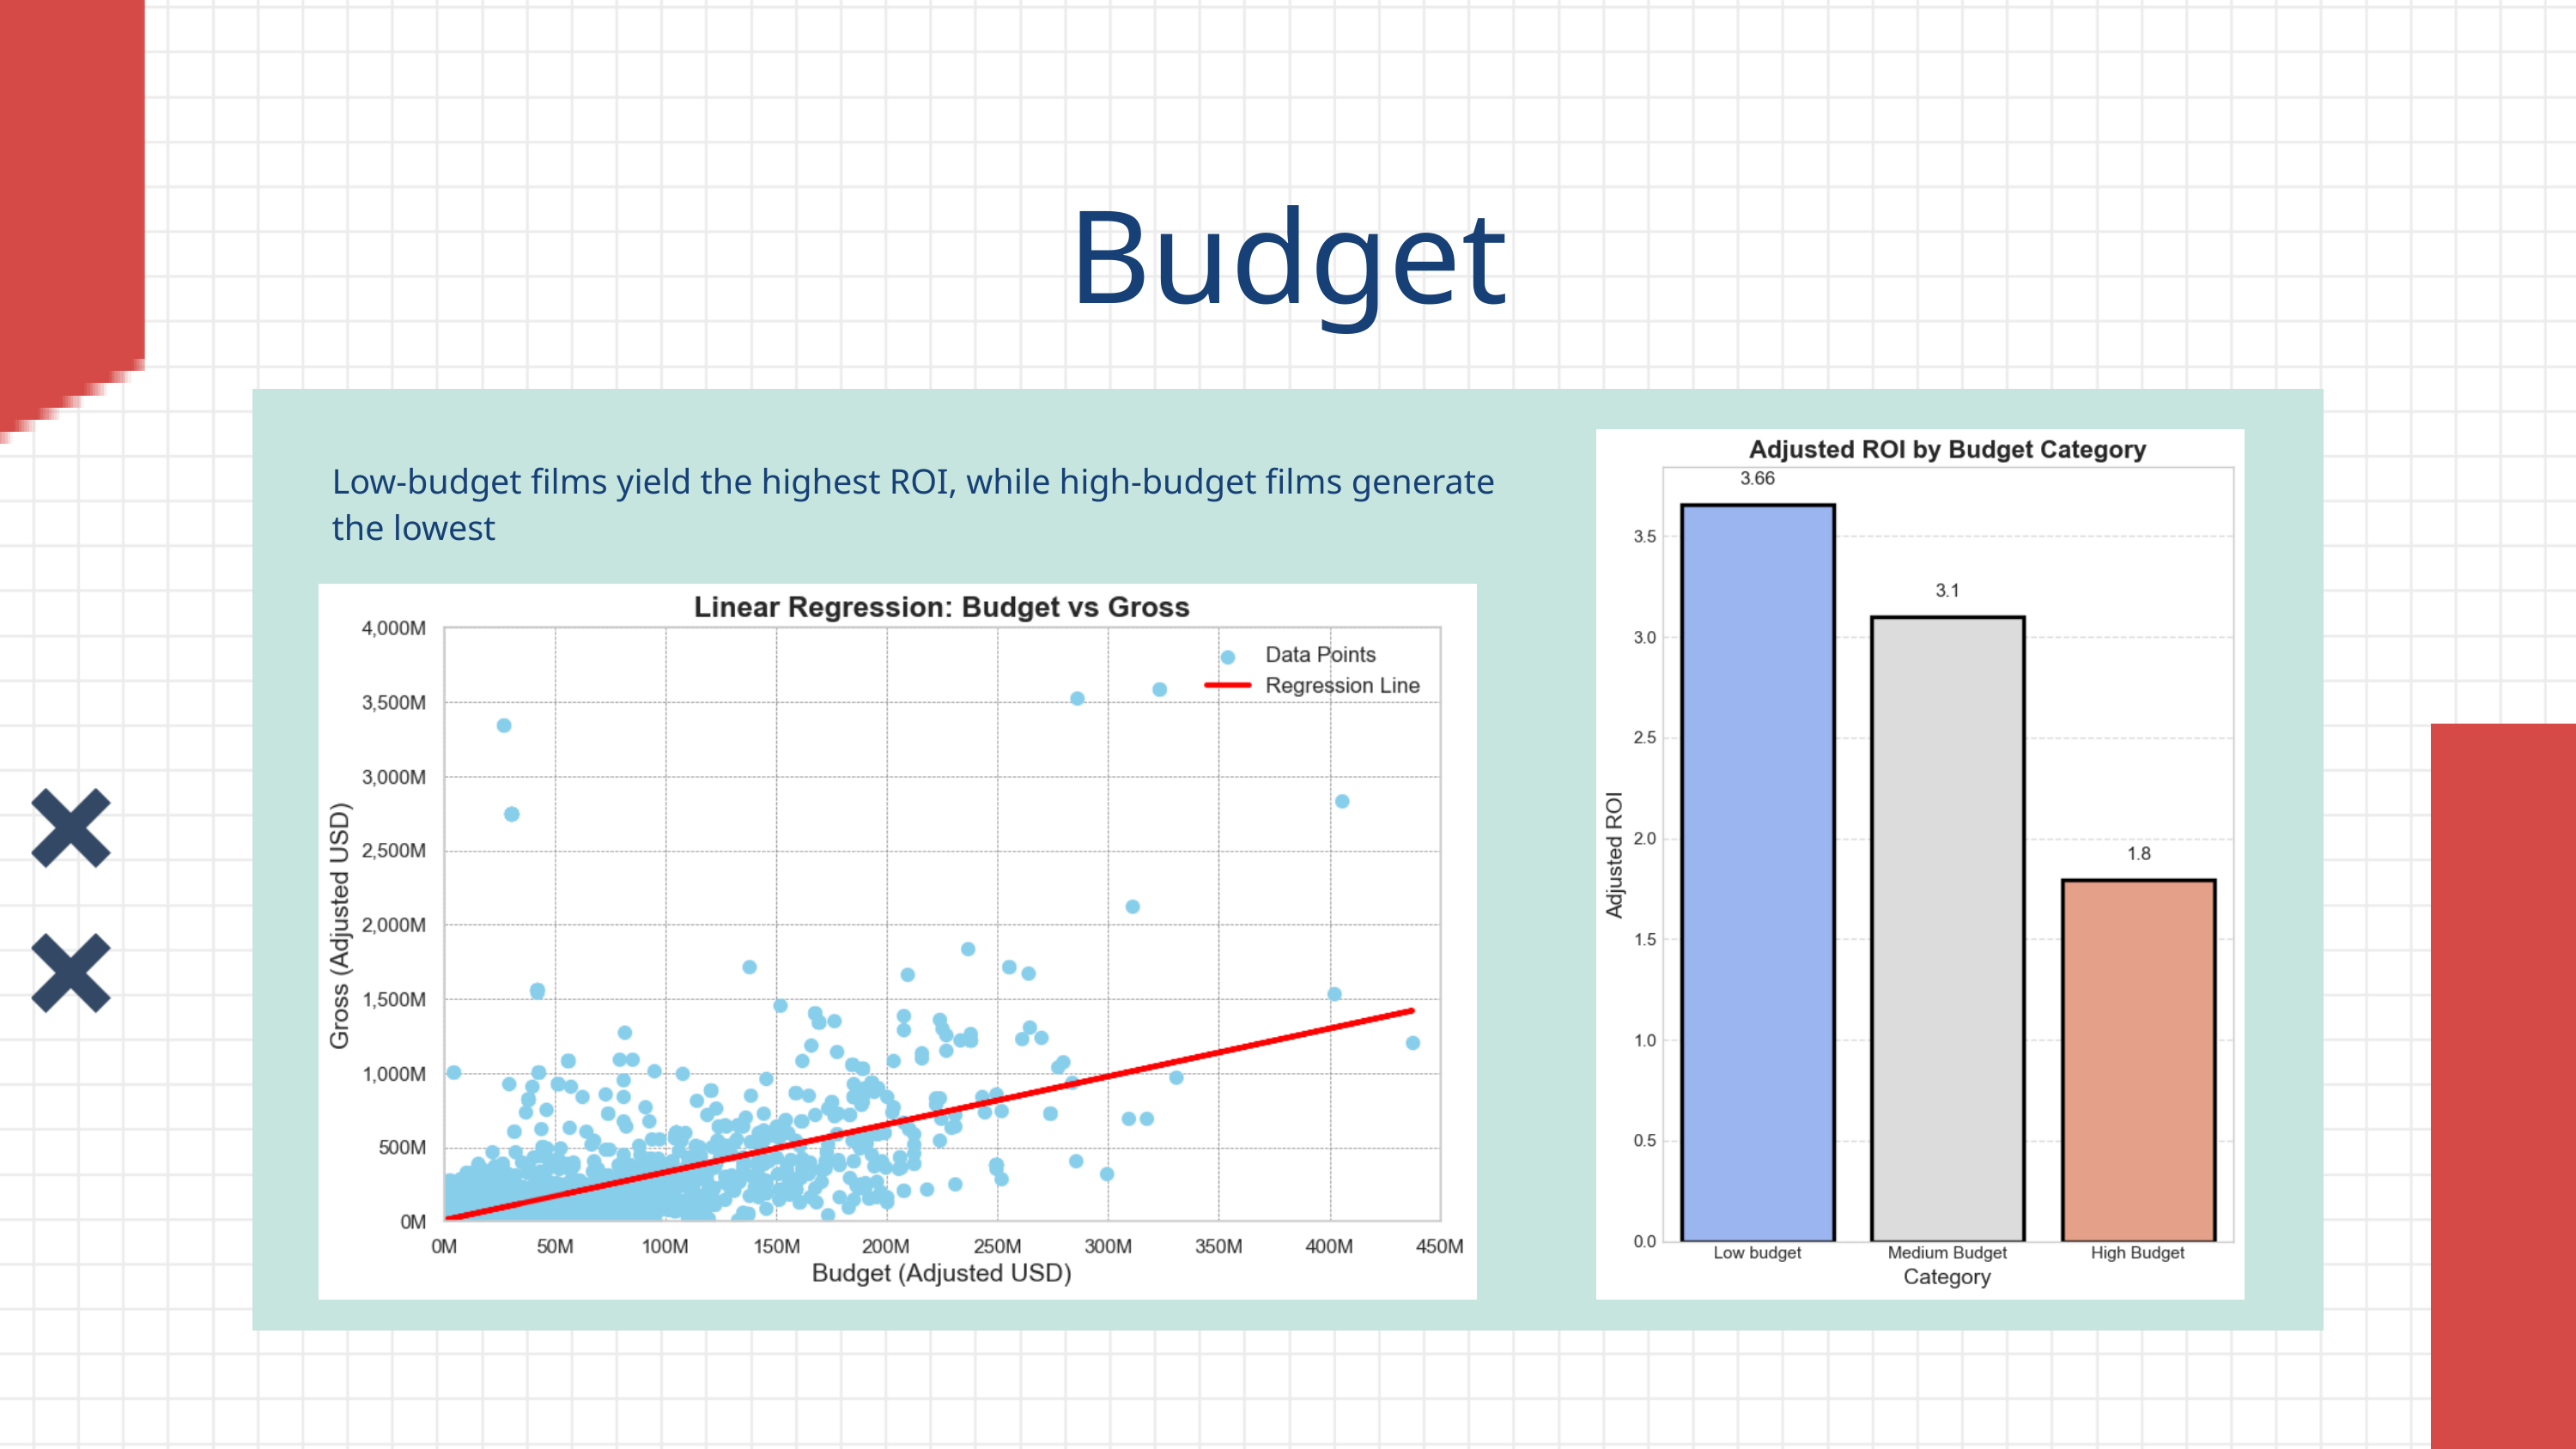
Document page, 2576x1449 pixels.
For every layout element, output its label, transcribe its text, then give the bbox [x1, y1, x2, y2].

picture [319, 584, 1477, 1300]
text_box [31, 933, 112, 1015]
text_box [31, 788, 112, 870]
picture [1595, 429, 2245, 1300]
text_box Budget [260, 143, 2316, 330]
text_box [2431, 724, 2576, 1449]
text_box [252, 353, 2324, 1331]
text_box [0, 0, 145, 724]
text_box [0, 0, 2576, 1449]
